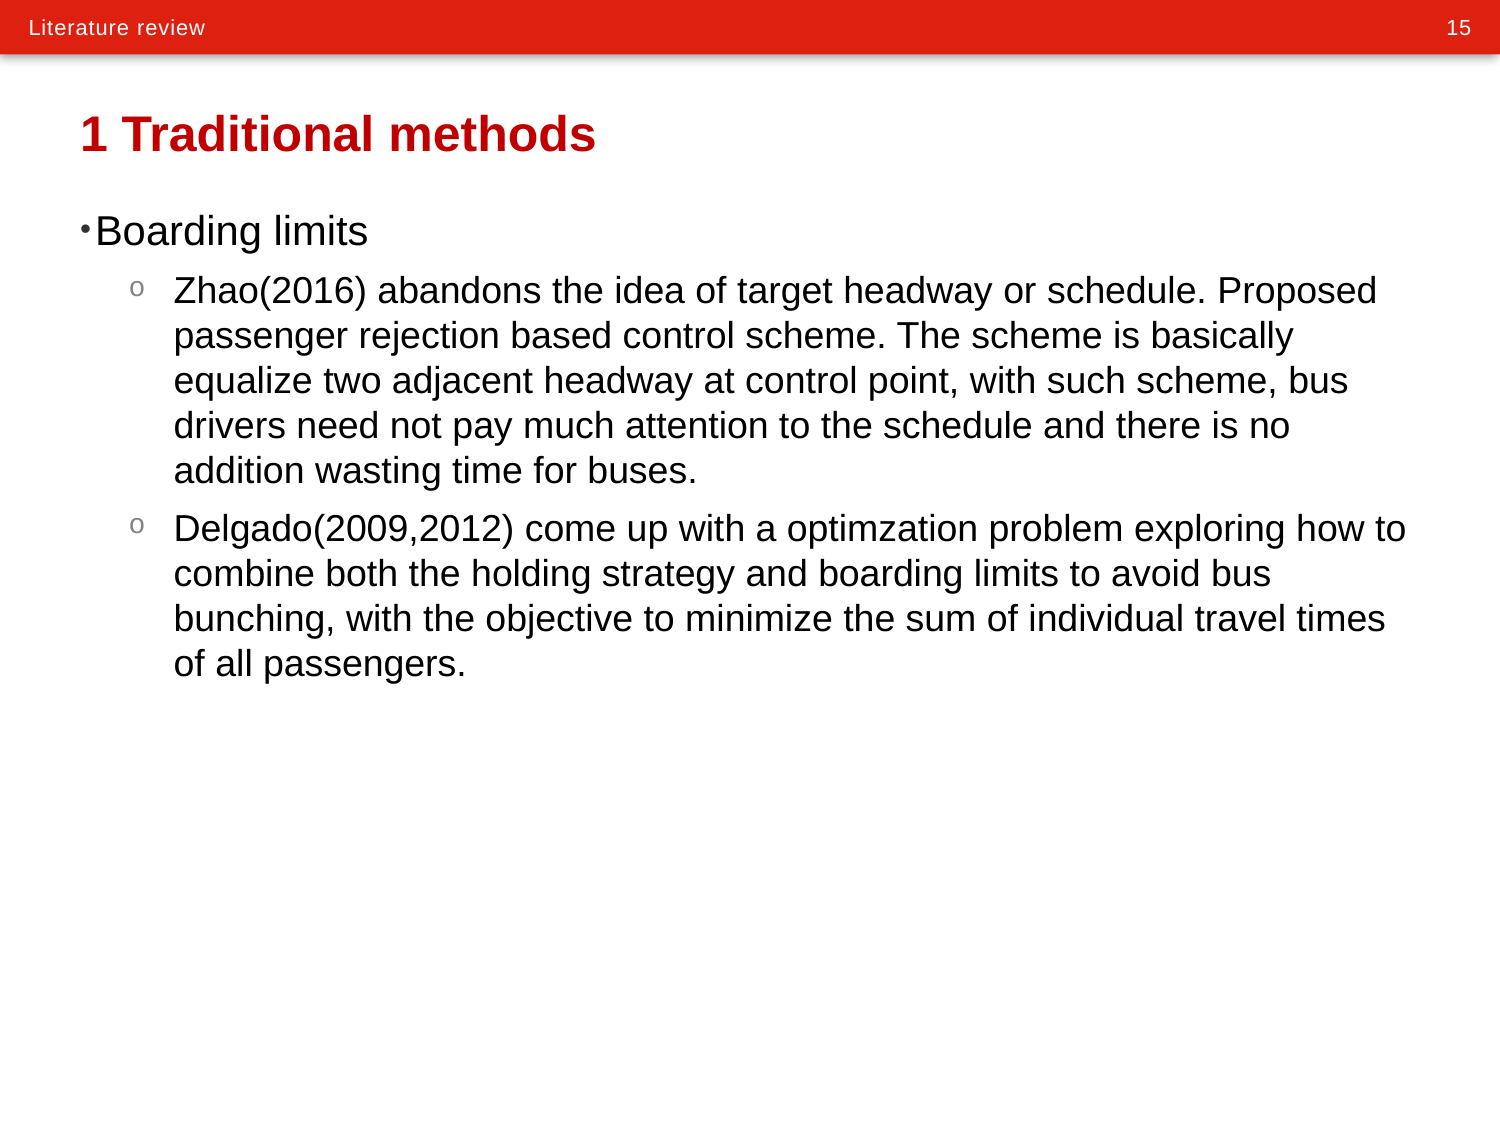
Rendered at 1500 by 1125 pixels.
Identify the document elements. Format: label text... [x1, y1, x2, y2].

title 1 Traditional methods [64, 83, 1436, 180]
list Boarding limits Zhao(2016) abandons the idea of target headway or schedule. Proposed passenger rejection based control scheme. The scheme is basically equalize two adjacent headway at control point, with such scheme, bus drivers need not pay much attention to the schedule and there is no addition wasting time for buses. Delgado(2009,2012) come up with a optimzation problem exploring how to combine both the holding strategy and boarding limits to avoid bus bunching, with the objective to minimize the sum of individual travel times of all passengers. [64, 196, 1436, 1071]
